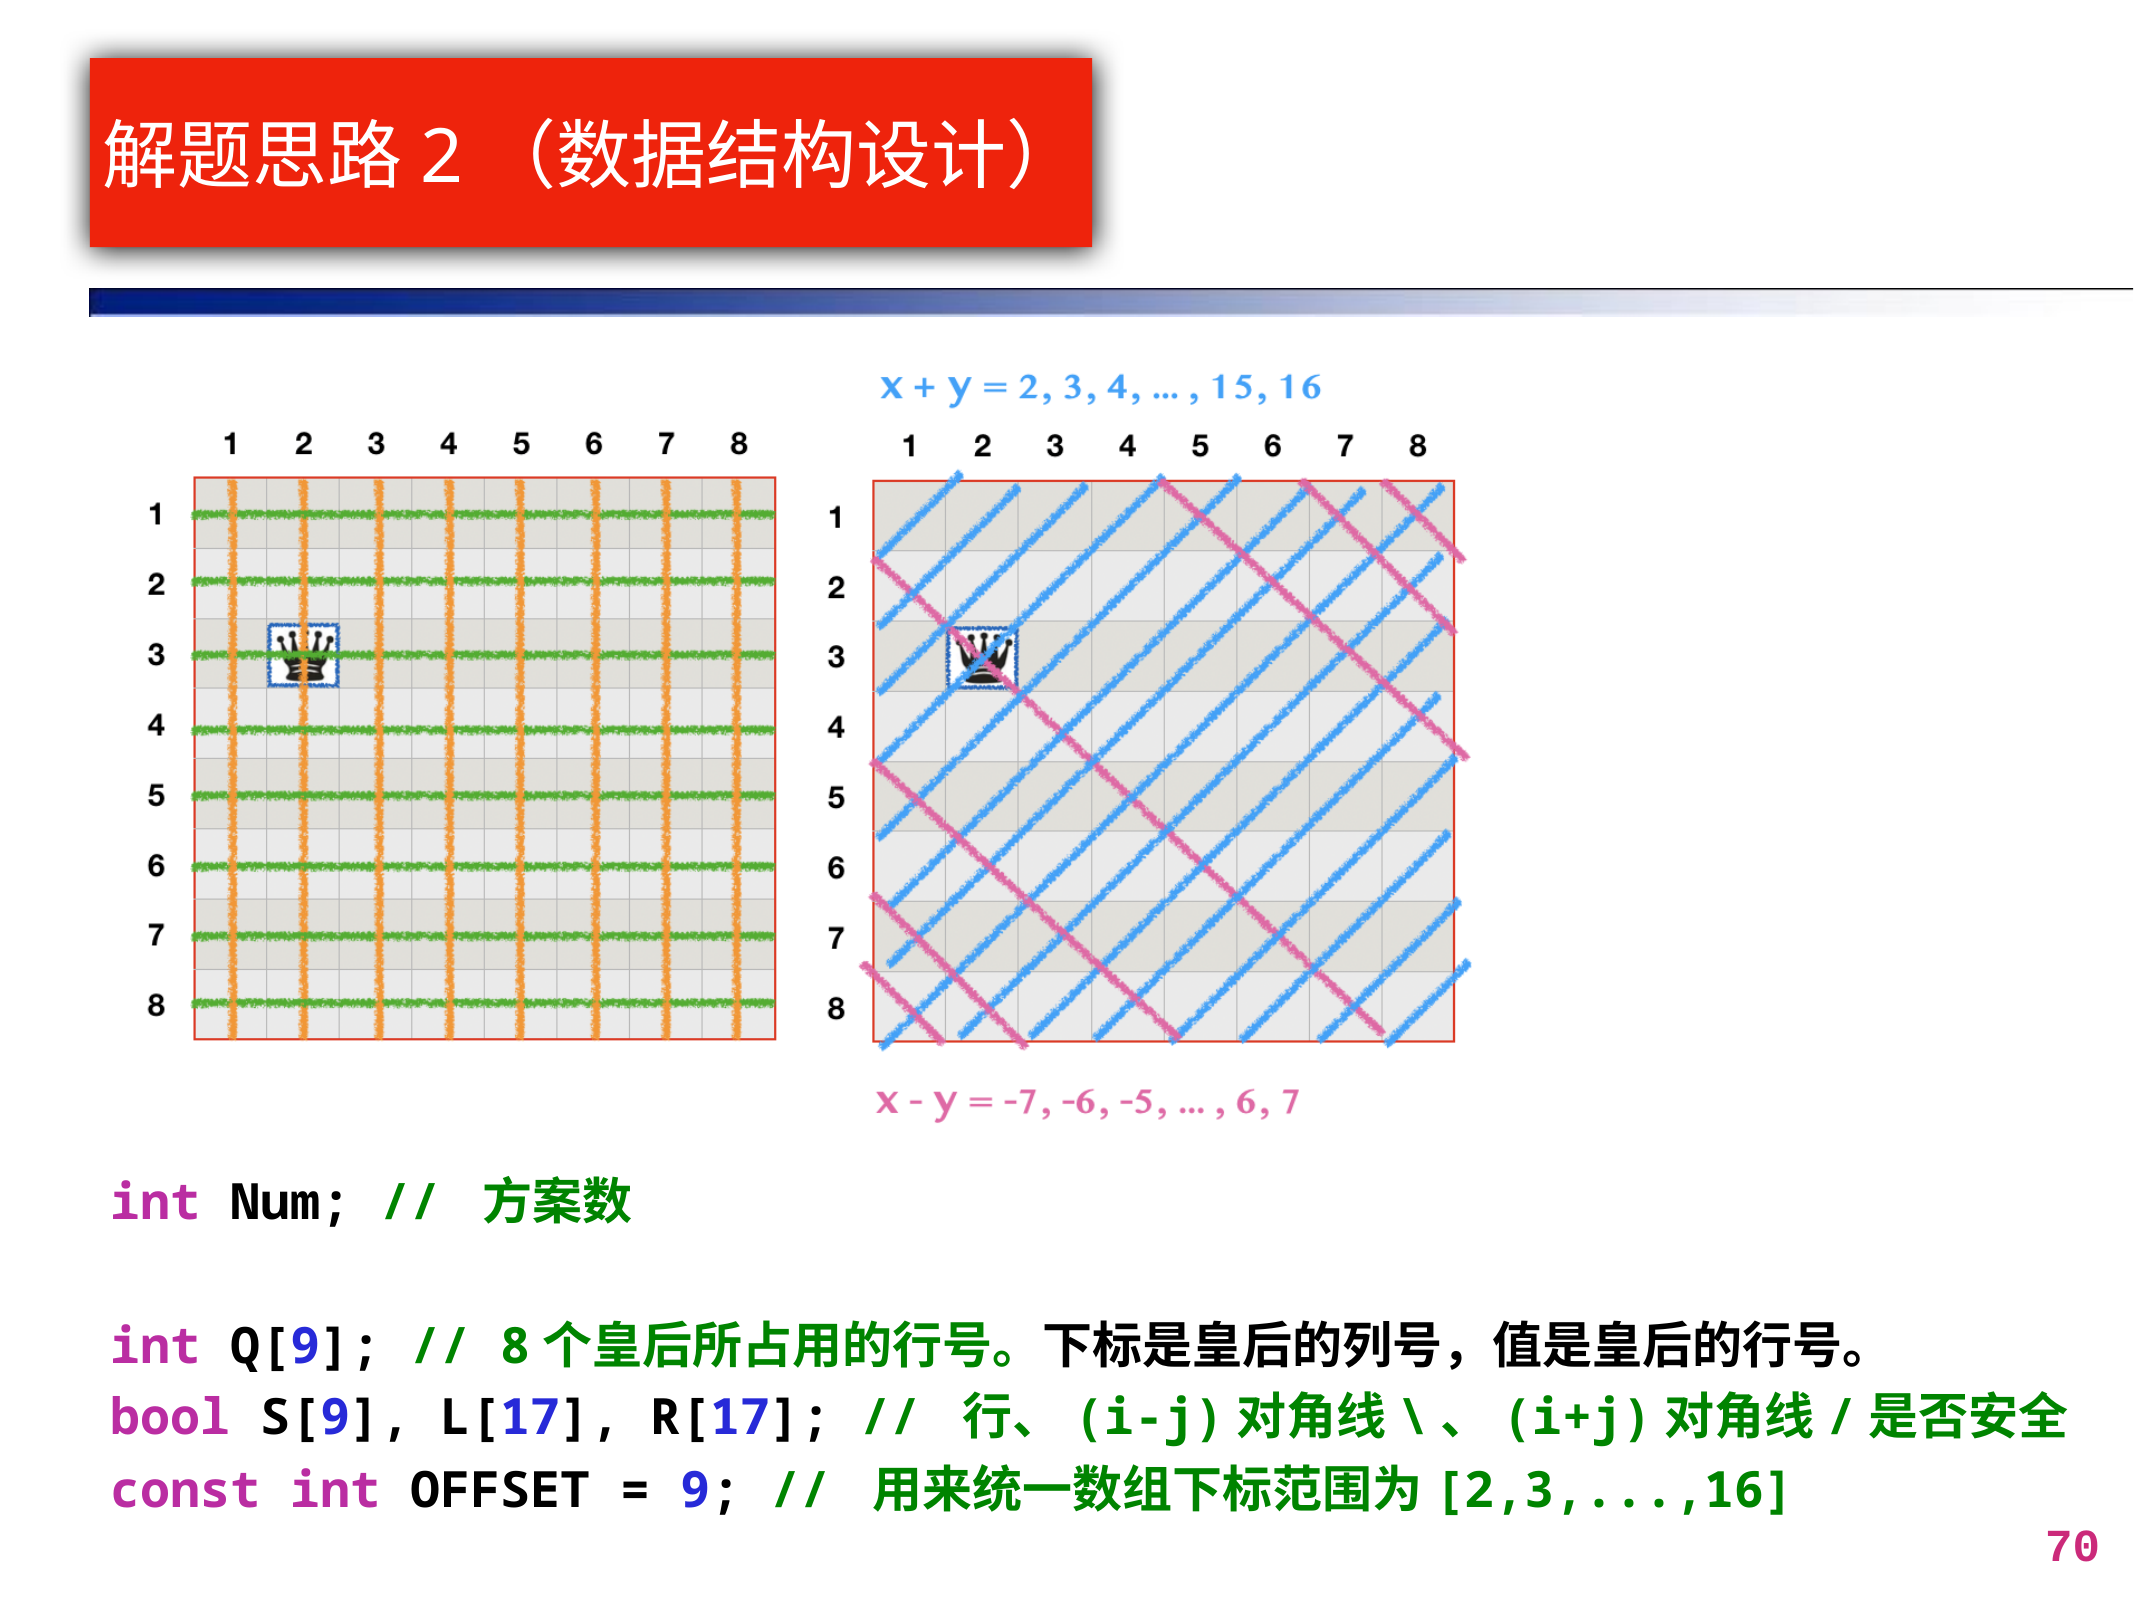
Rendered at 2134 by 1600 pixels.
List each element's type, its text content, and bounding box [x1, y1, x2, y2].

picture [89, 288, 2134, 317]
title 解题思路2（数据结构设计） [89, 57, 1093, 248]
slide_number 70 [2031, 1504, 2112, 1582]
text_box int Num; // 方案数 int Q[9]; // 8个皇后所占用的行号。下标是皇后的列号，值是皇后的行号。 bool S[9], L[17], R[17]; // 行、(i-j)对角线\、(i+j)对角线/是否安全 const int OFFSET = 9; // 用来统一数组下标范围为[2,3,...,16] [102, 1148, 2077, 1526]
picture [131, 357, 1482, 1133]
